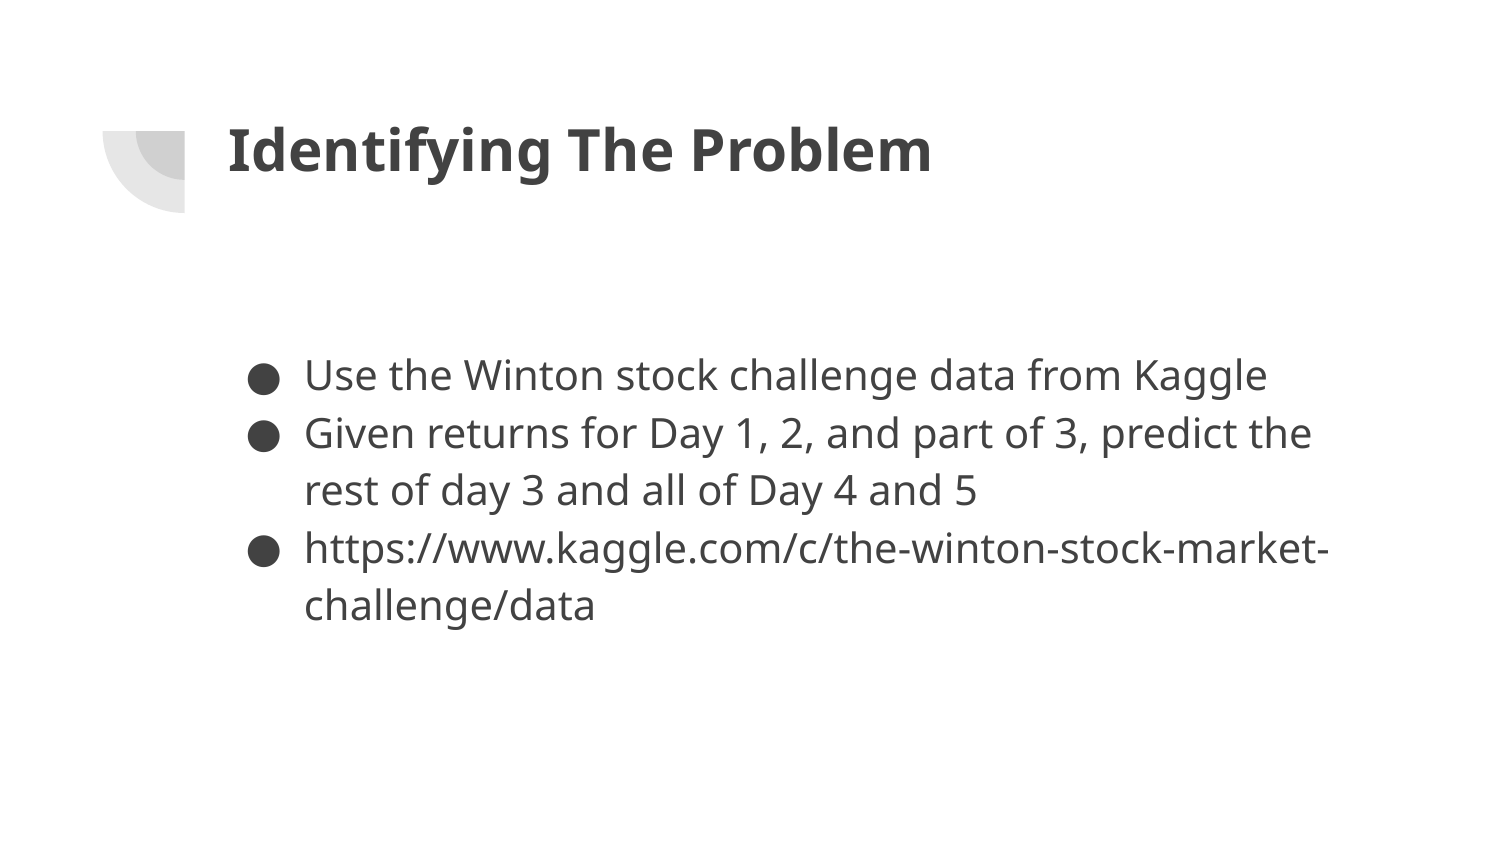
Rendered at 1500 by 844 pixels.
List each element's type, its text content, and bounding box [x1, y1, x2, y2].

title Identifying The Problem [213, 98, 1368, 263]
list Use the Winton stock challenge data from Kaggle Given returns for Day 1, 2, and part of 3, predict the rest of day 3 and all of Day 4 and 5 https://www.kaggle.com/c/the-winton-stock-market-challenge/data [213, 326, 1368, 744]
